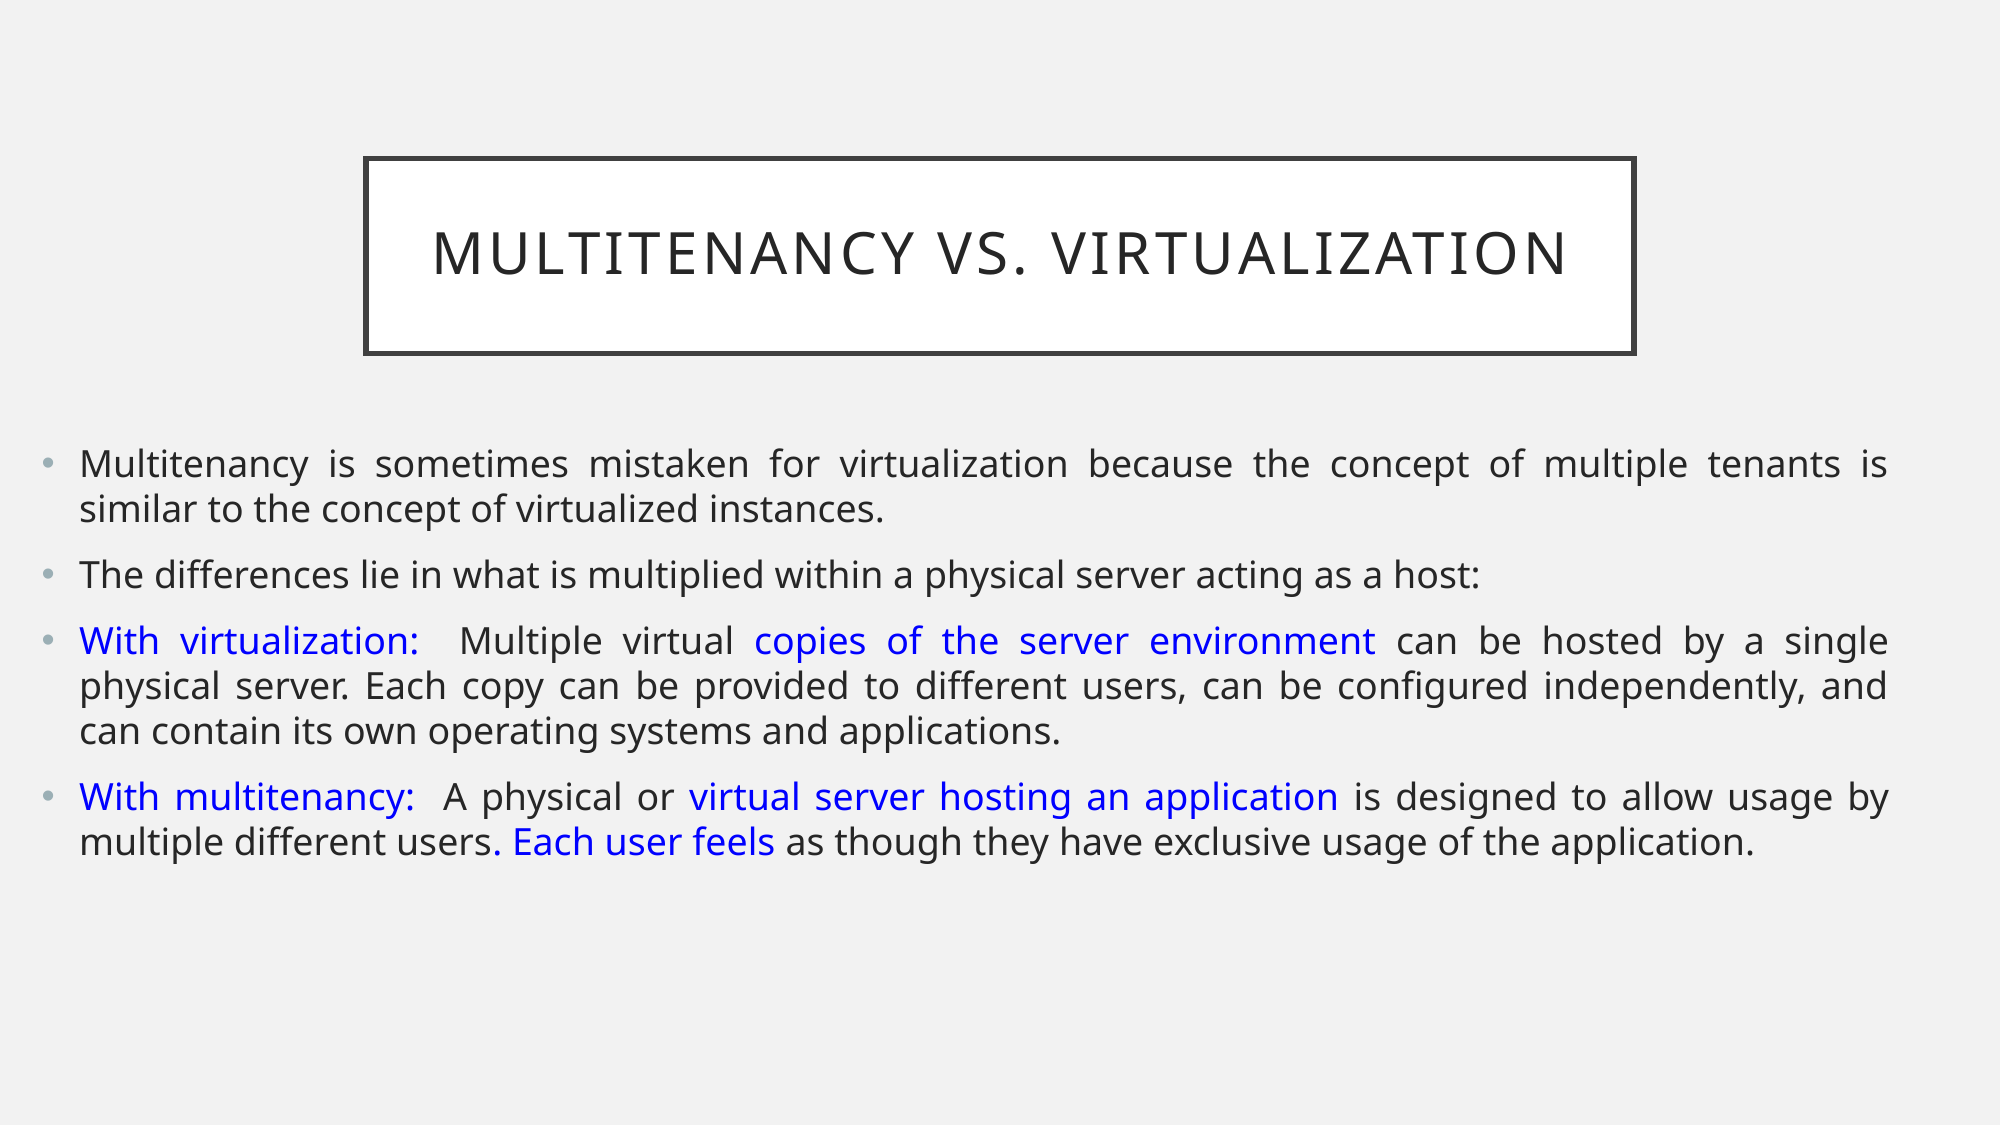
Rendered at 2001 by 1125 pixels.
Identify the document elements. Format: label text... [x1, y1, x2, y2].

title Multitenancy vs. Virtualization [363, 156, 1637, 356]
list Multitenancy is sometimes mistaken for virtualization because the concept of multiple tenants is similar to the concept of virtualized instances. The differences lie in what is multiplied within a physical server acting as a host: With virtualization: Multiple virtual copies of the server environment can be hosted by a single physical server. Each copy can be provided to different users, can be configured independently, and can contain its own operating systems and applications. With multitenancy: A physical or virtual server hosting an application is designed to allow usage by multiple different users. Each user feels as though they have exclusive usage of the application. [26, 432, 1905, 942]
